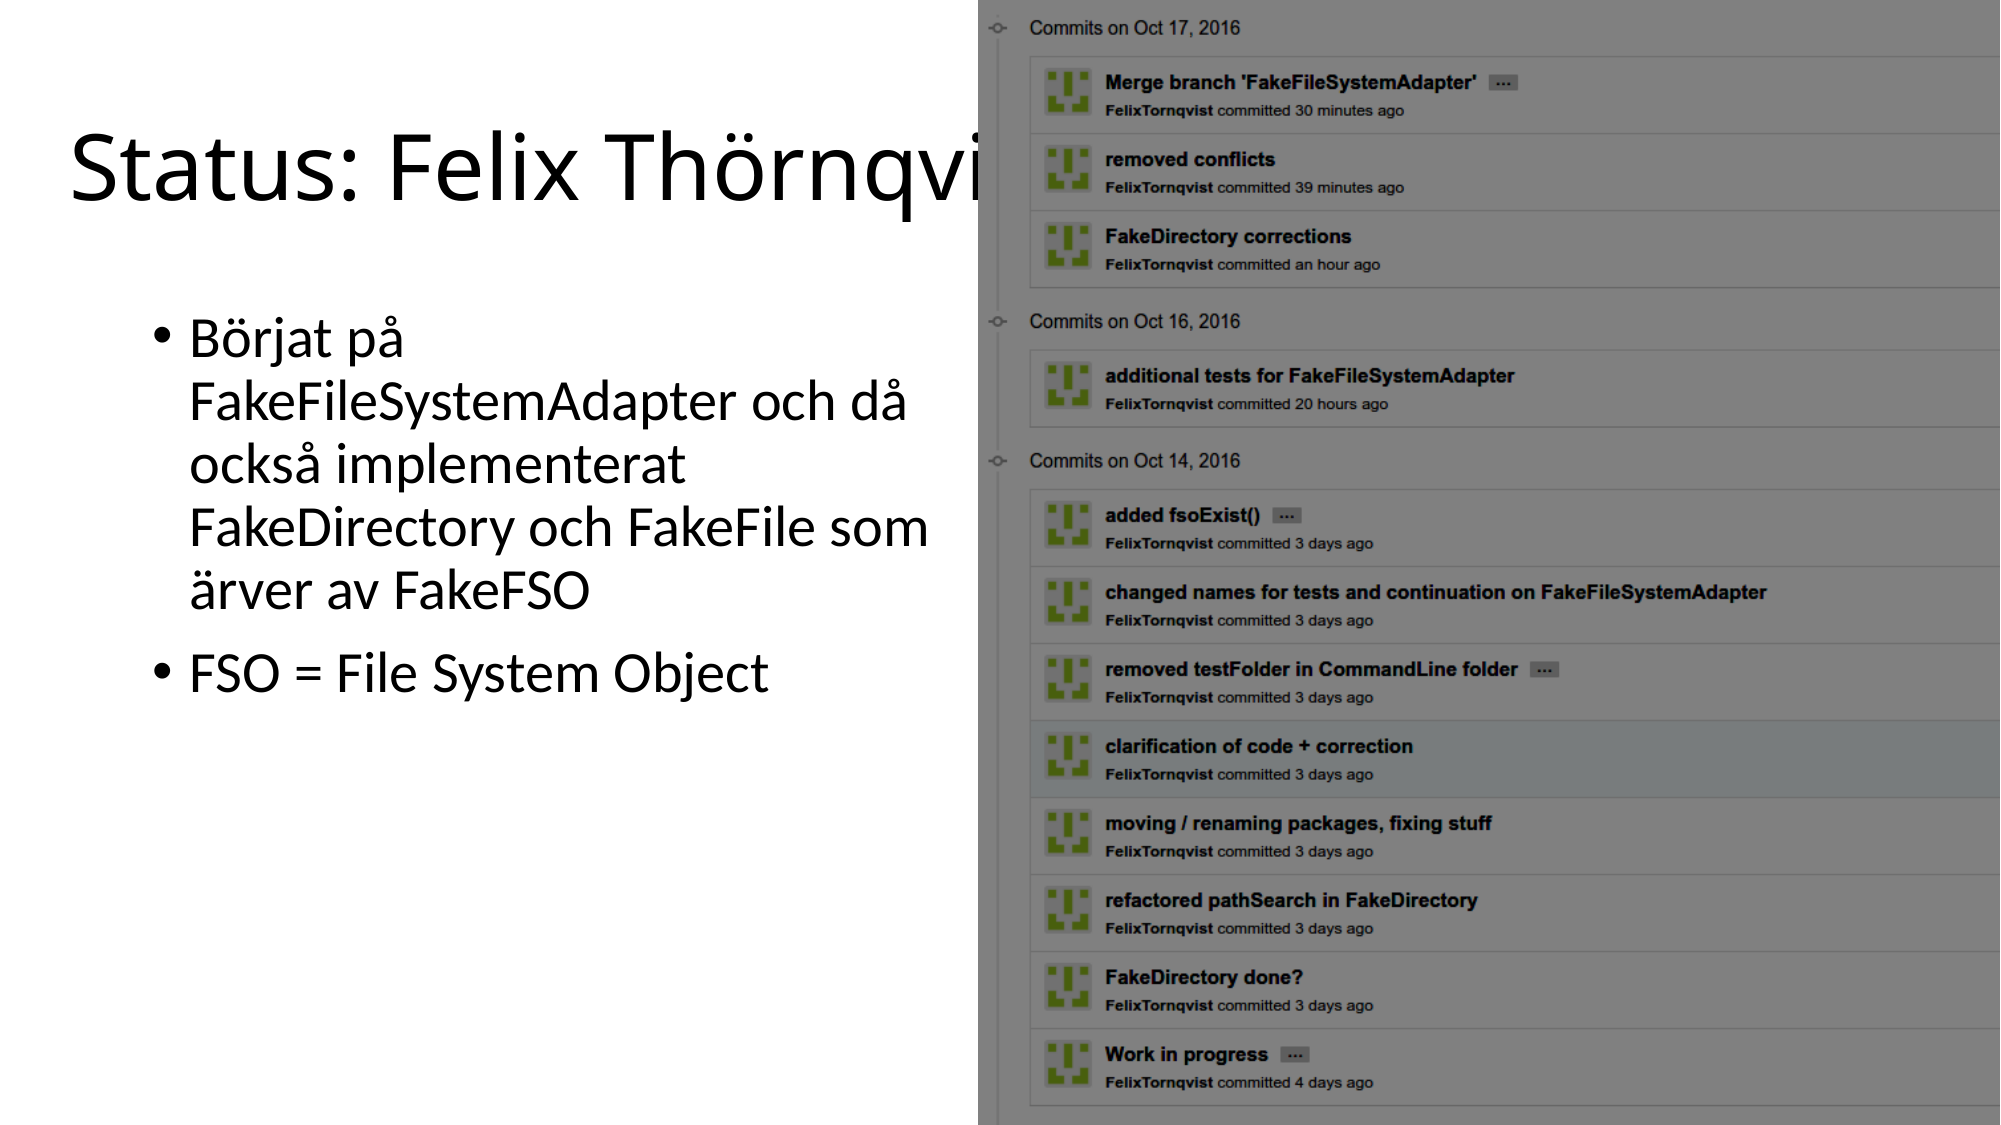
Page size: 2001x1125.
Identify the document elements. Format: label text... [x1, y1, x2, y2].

title Status: Felix Thörnqvist [54, 61, 977, 280]
picture [977, 0, 2000, 1125]
list Börjat på FakeFileSystemAdapter och då också implementerat FakeDirectory och FakeFile som ärver av FakeFSO FSO = File System Object [137, 299, 949, 1014]
